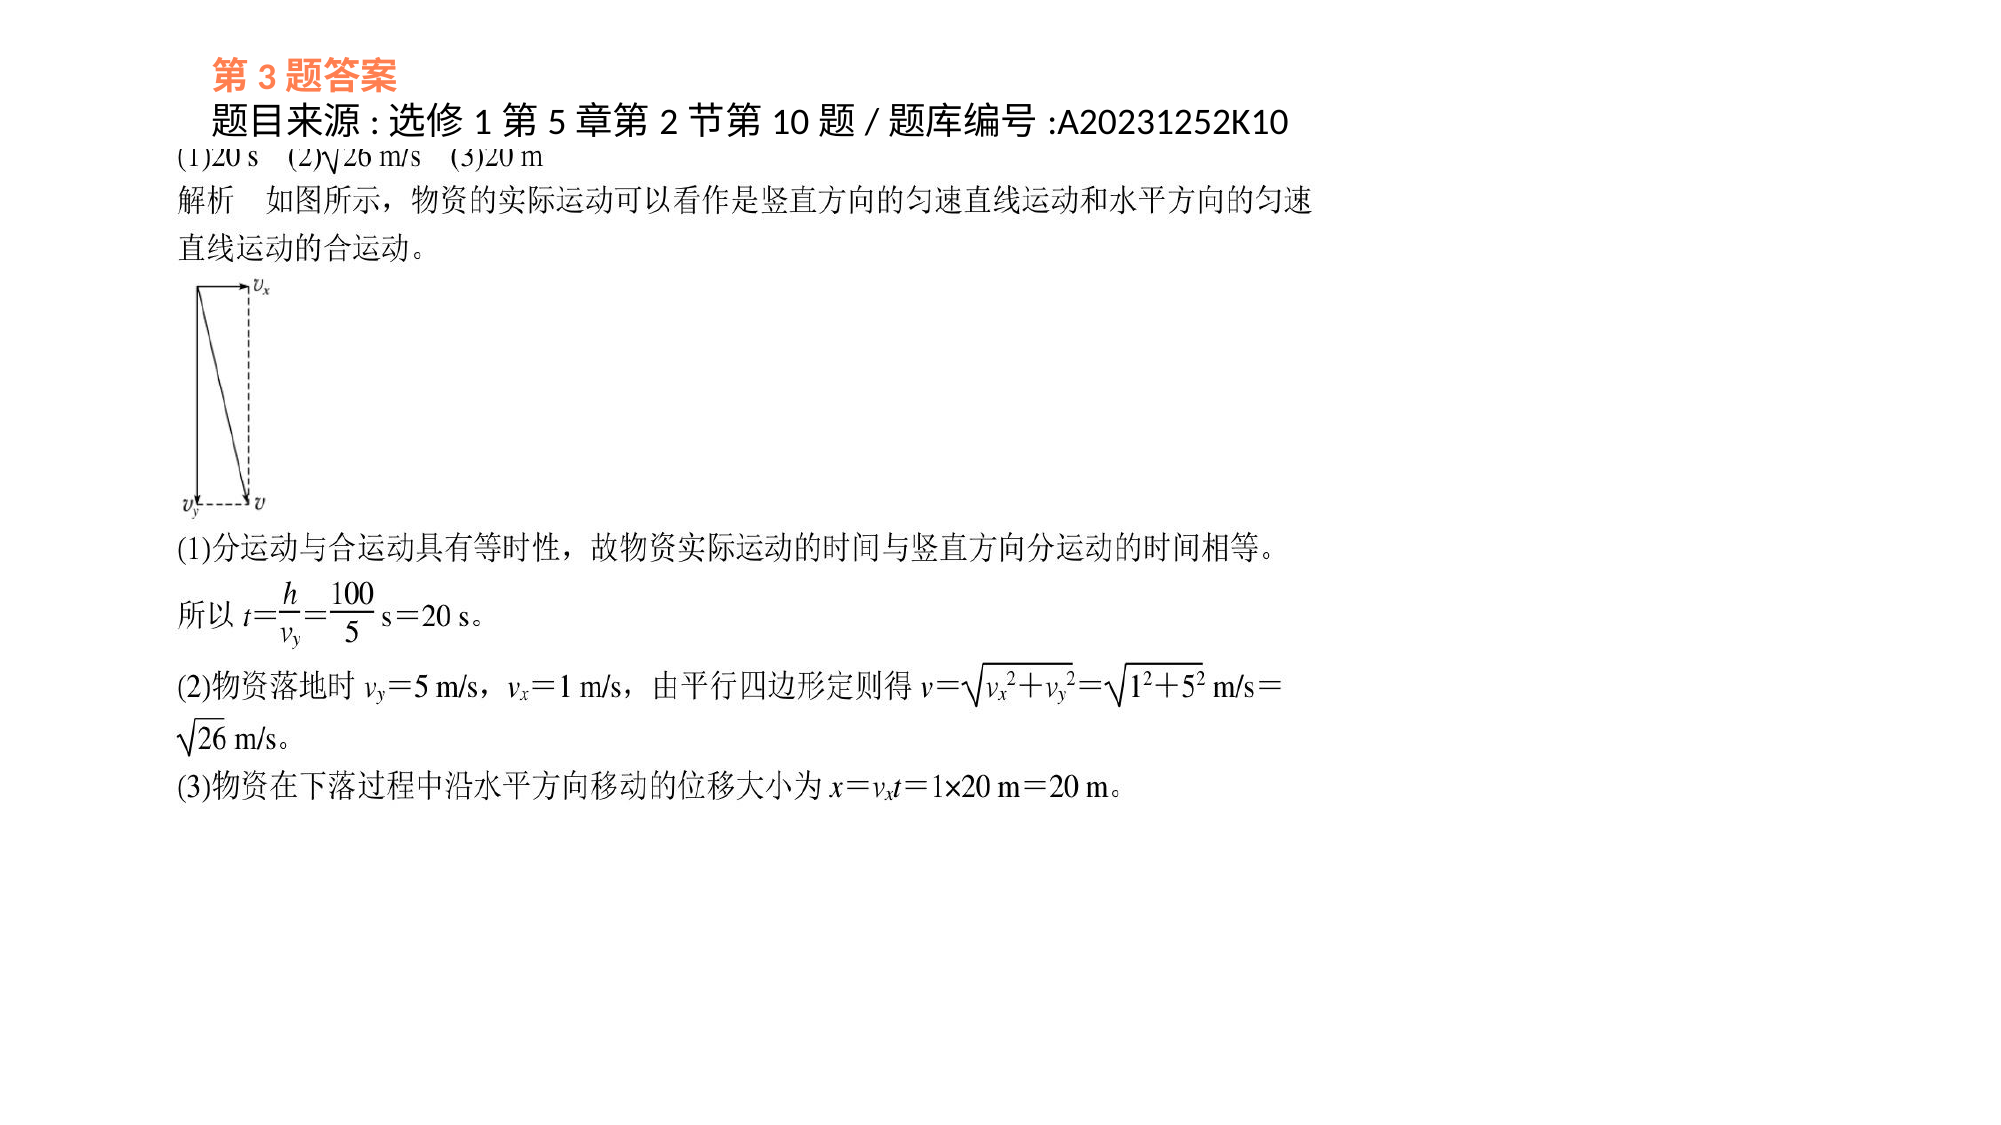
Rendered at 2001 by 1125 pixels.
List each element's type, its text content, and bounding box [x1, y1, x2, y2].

picture [149, 149, 1351, 1051]
text_box 第3题答案 题目来源:选修1第5章第2节第10题/题库编号:A20231252K10 [196, 0, 1304, 148]
